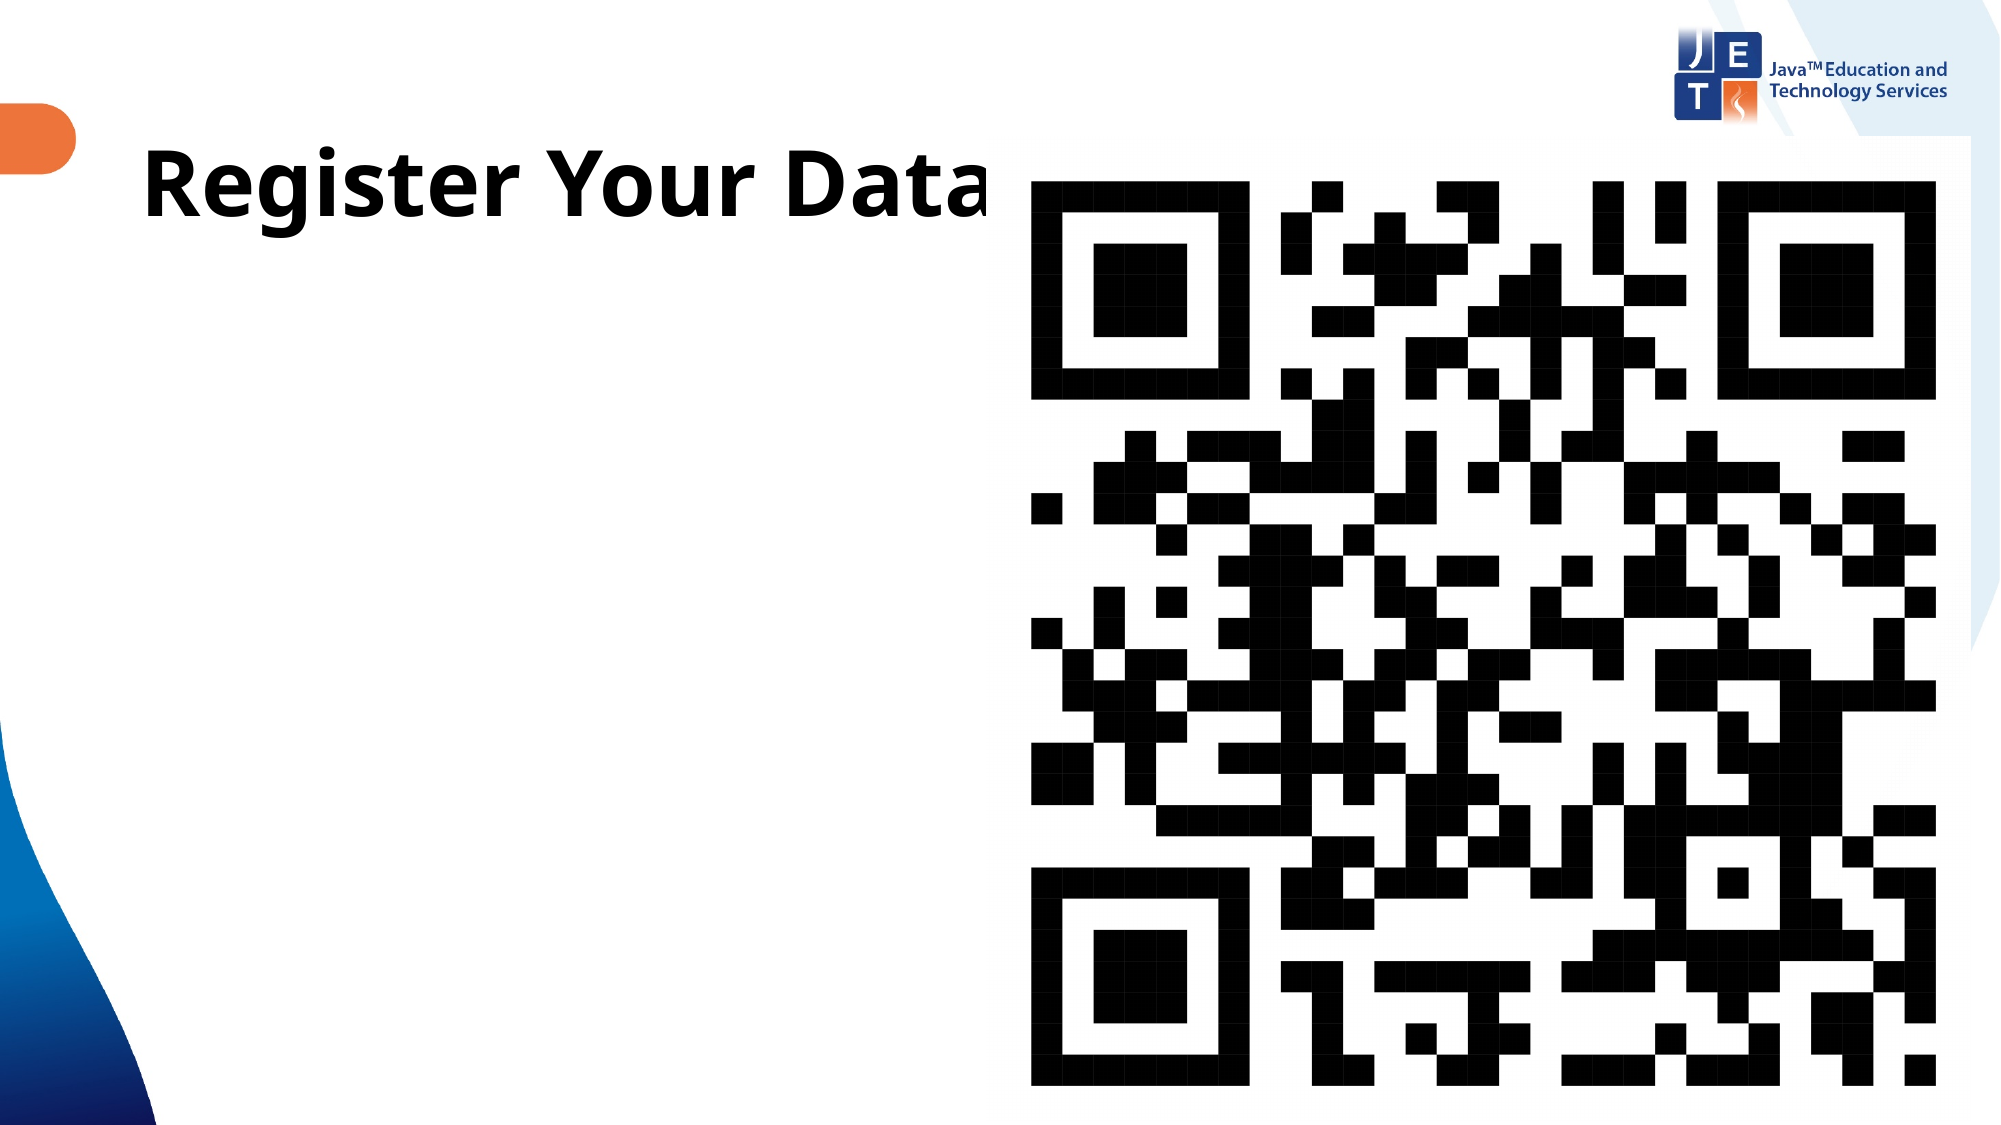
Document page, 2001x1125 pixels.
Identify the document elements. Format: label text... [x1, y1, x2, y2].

picture [0, 0, 2000, 1125]
title Register Your Data [125, 25, 1851, 244]
